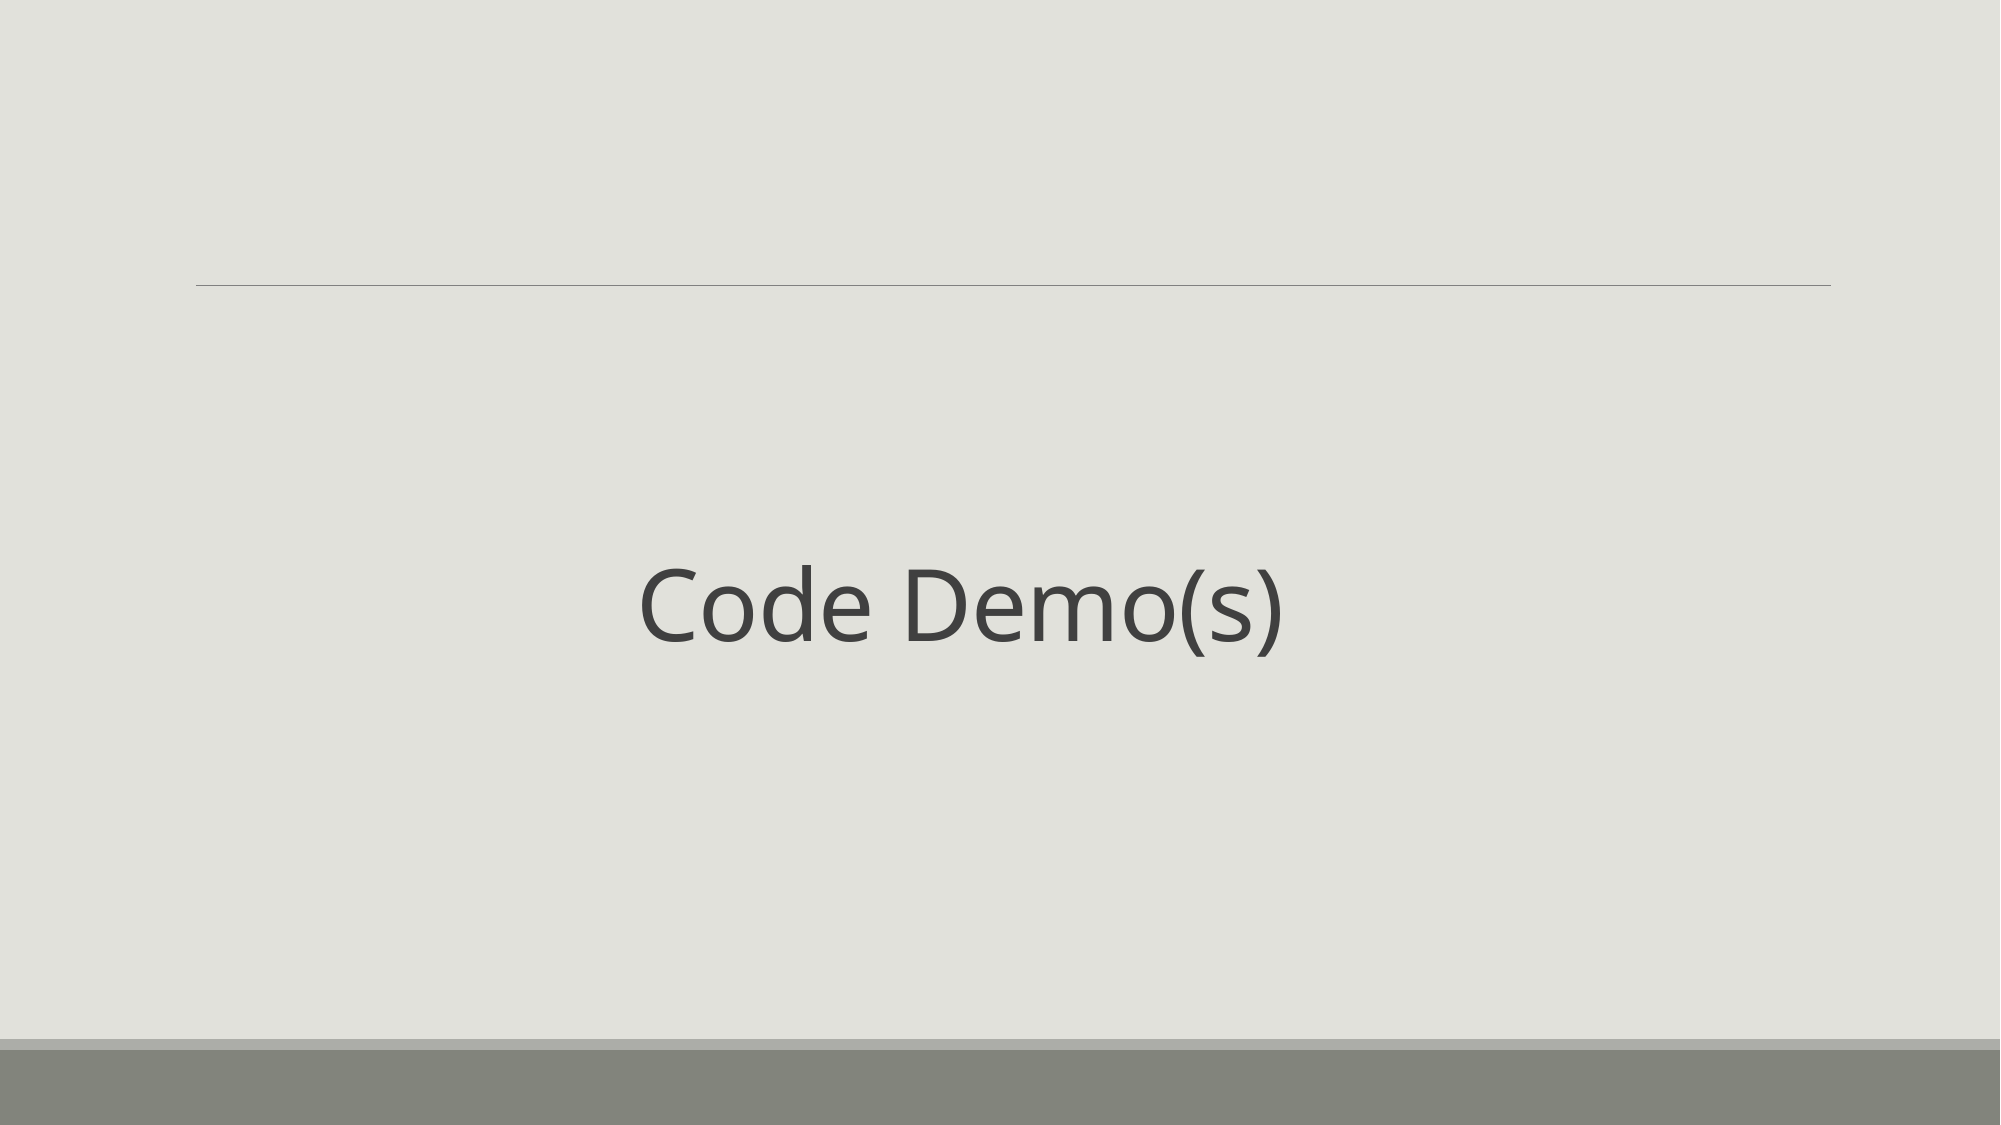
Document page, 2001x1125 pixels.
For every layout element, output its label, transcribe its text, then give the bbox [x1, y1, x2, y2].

title Code Demo(s) [148, 426, 1774, 669]
